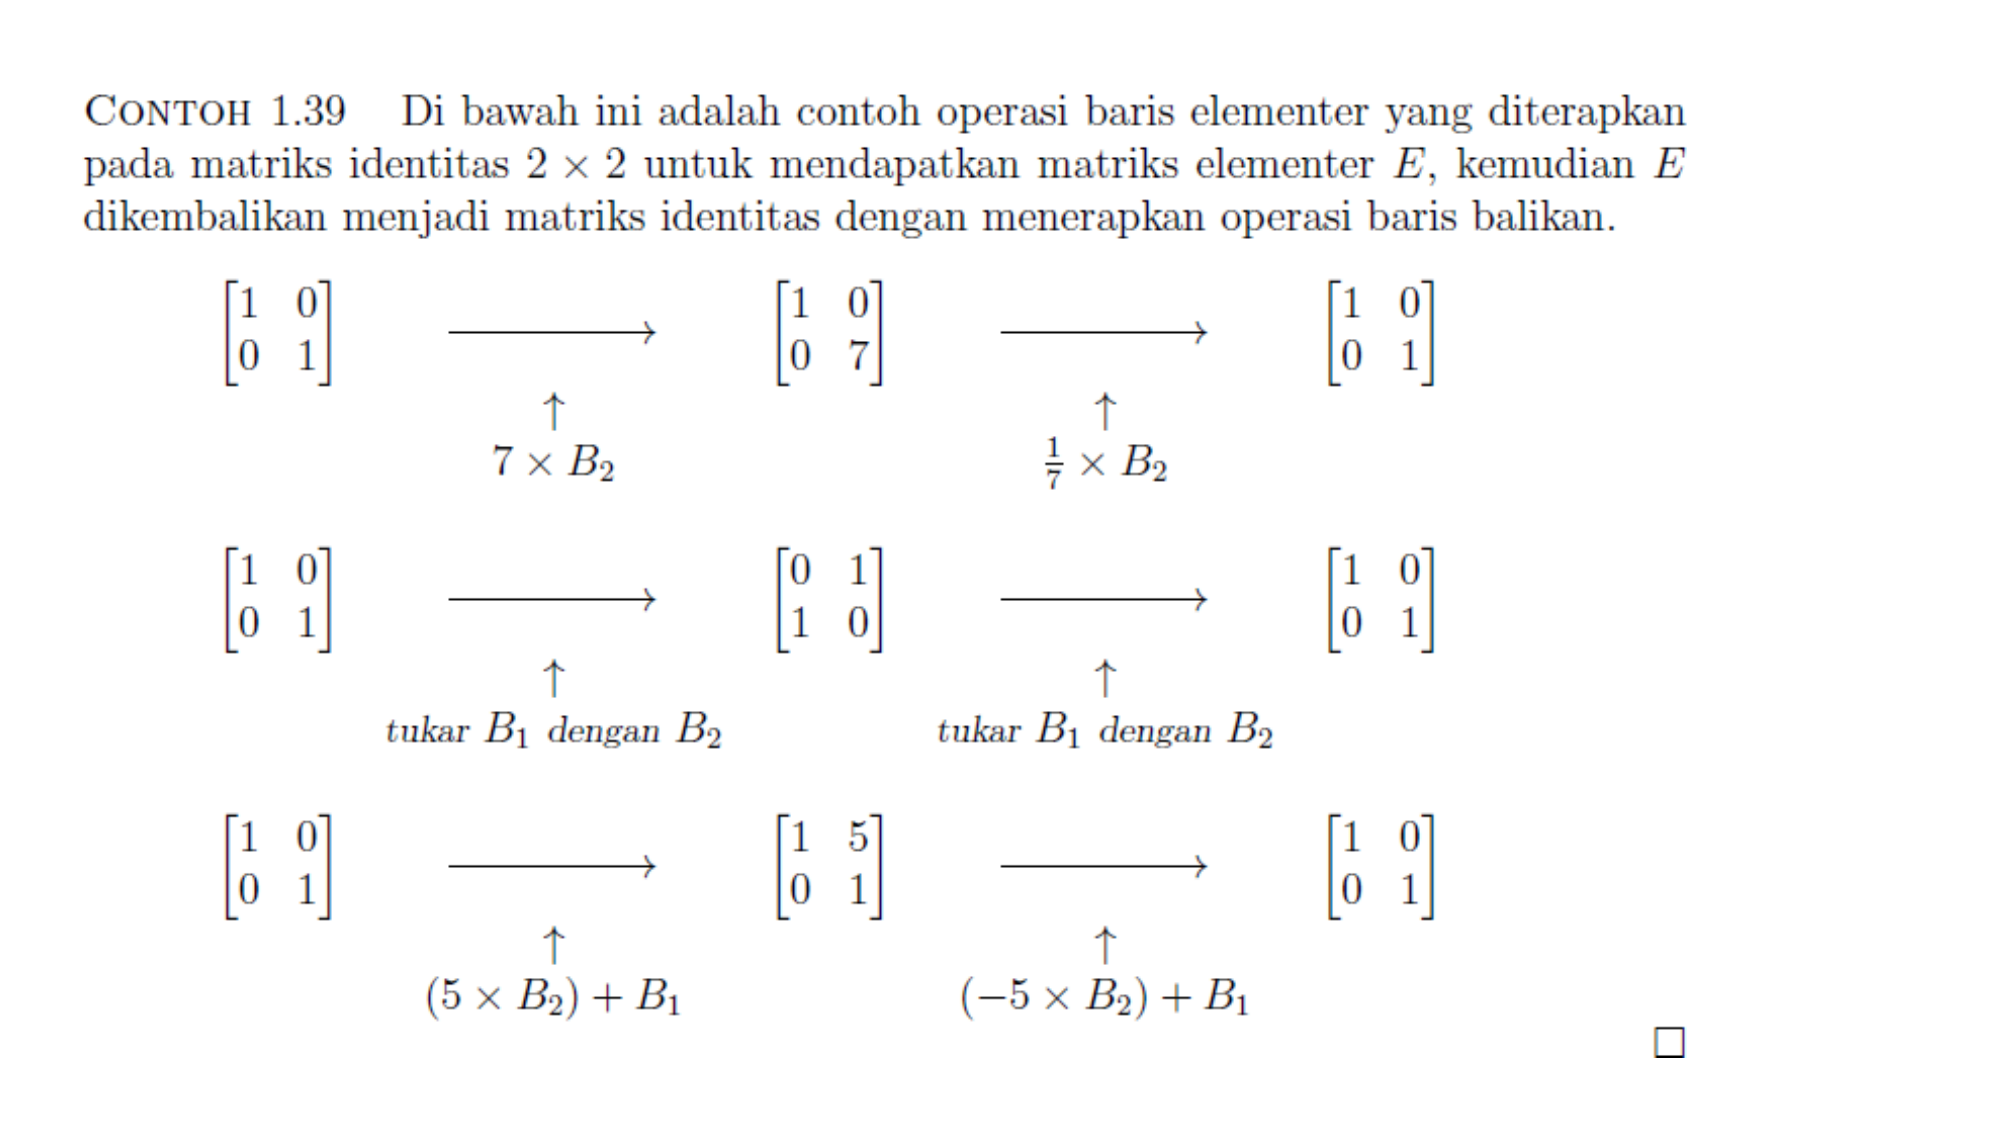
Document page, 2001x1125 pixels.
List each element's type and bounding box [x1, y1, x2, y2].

picture [71, 67, 1691, 1058]
